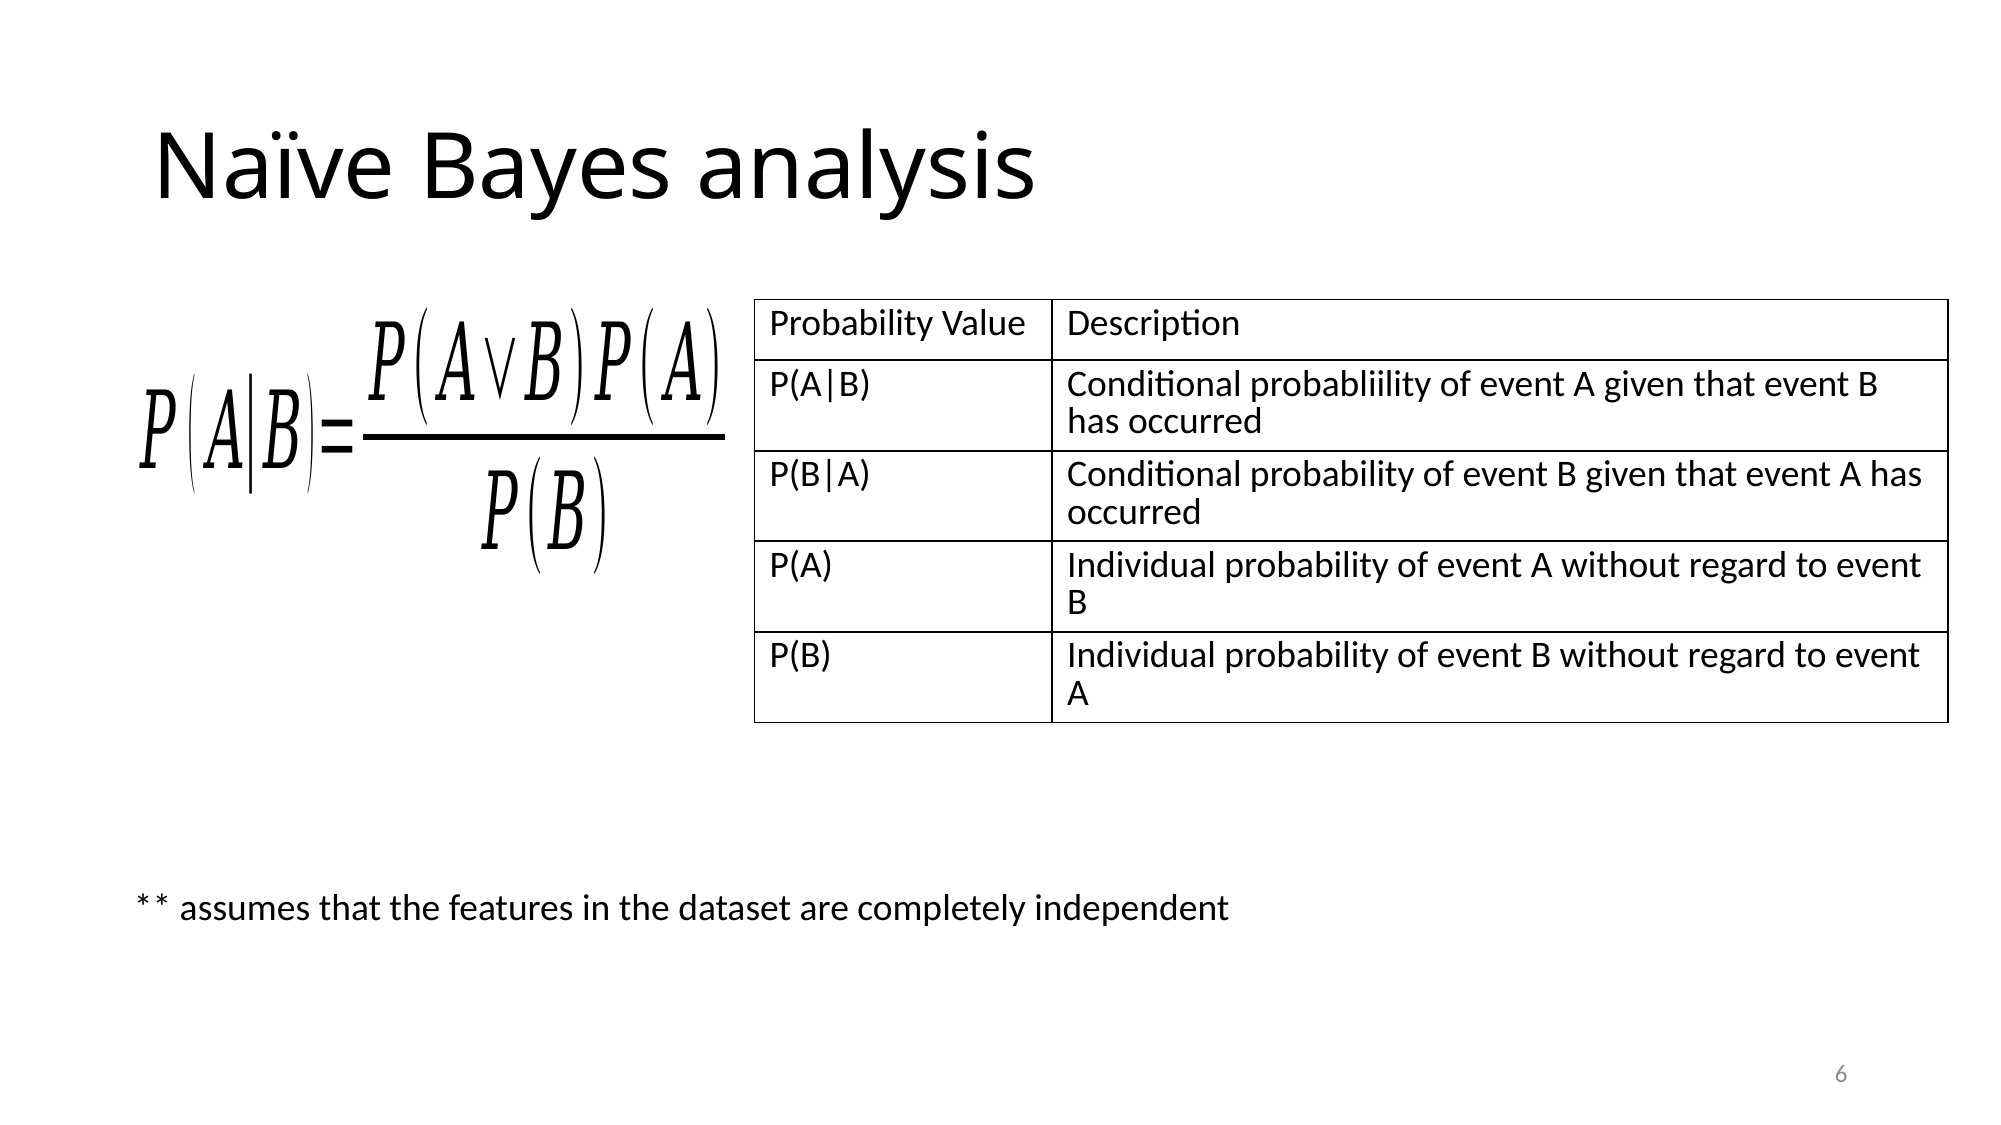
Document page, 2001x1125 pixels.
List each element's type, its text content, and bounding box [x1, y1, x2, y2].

title Naïve Bayes analysis [137, 59, 1863, 278]
table_cell Individual probability of event A without regard to event B [1053, 542, 1947, 631]
table_cell P(B) [755, 633, 1051, 722]
table_header Probability Value [755, 300, 1051, 359]
table_cell P(A) [755, 542, 1051, 631]
table_cell Individual probability of event B without regard to event A [1053, 633, 1947, 722]
table_cell P(B|A) [755, 452, 1051, 540]
table_cell Conditional probabliility of event A given that event B has occurred [1053, 361, 1947, 450]
text_box ** assumes that the features in the dataset are completely independent [119, 875, 1757, 935]
table_header Description [1053, 300, 1947, 359]
table_cell P(A|B) [755, 361, 1051, 450]
table_cell Conditional probability of event B given that event A has occurred [1053, 452, 1947, 540]
slide_number 6 [1412, 1042, 1863, 1103]
